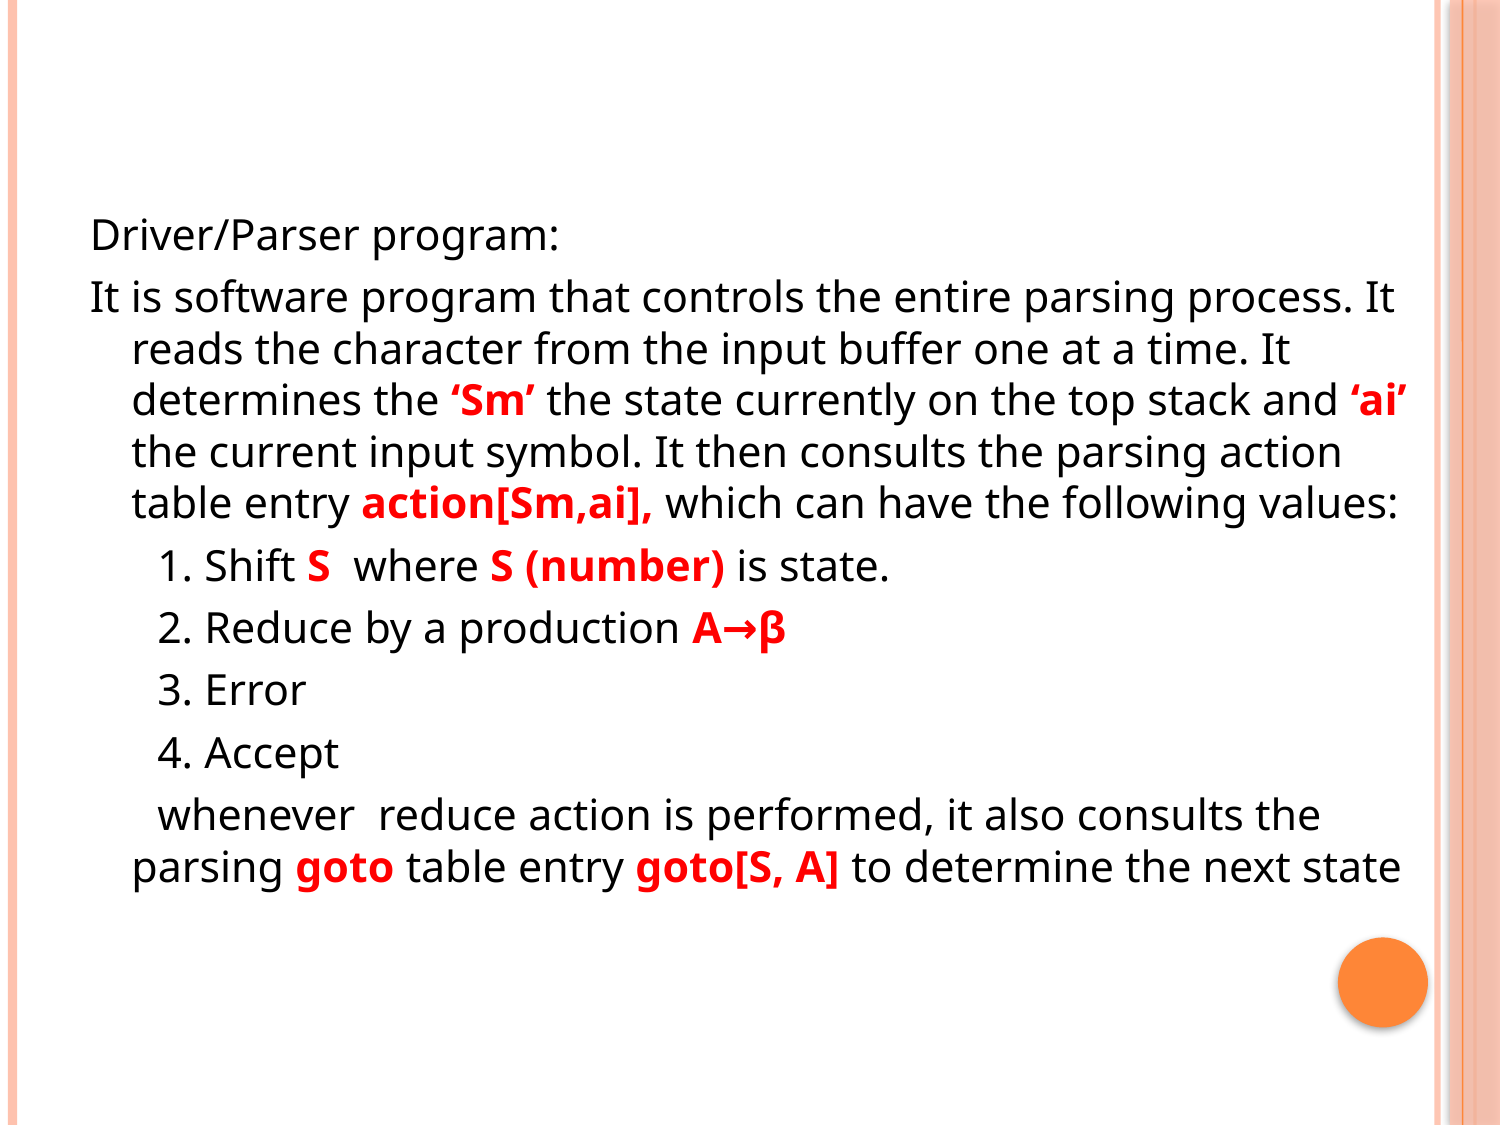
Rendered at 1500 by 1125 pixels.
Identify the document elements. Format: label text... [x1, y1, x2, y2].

list Driver/Parser program: It is software program that controls the entire parsing process. It reads the character from the input buffer one at a time. It determines the ‘Sm’ the state currently on the top stack and ‘ai’ the current input symbol. It then consults the parsing action table entry action[Sm,ai], which can have the following values: 1. Shift S where S (number) is state. 2. Reduce by a production A→β 3. Error 4. Accept whenever reduce action is performed, it also consults the parsing goto table entry goto[S, A] to determine the next state [75, 200, 1425, 1005]
